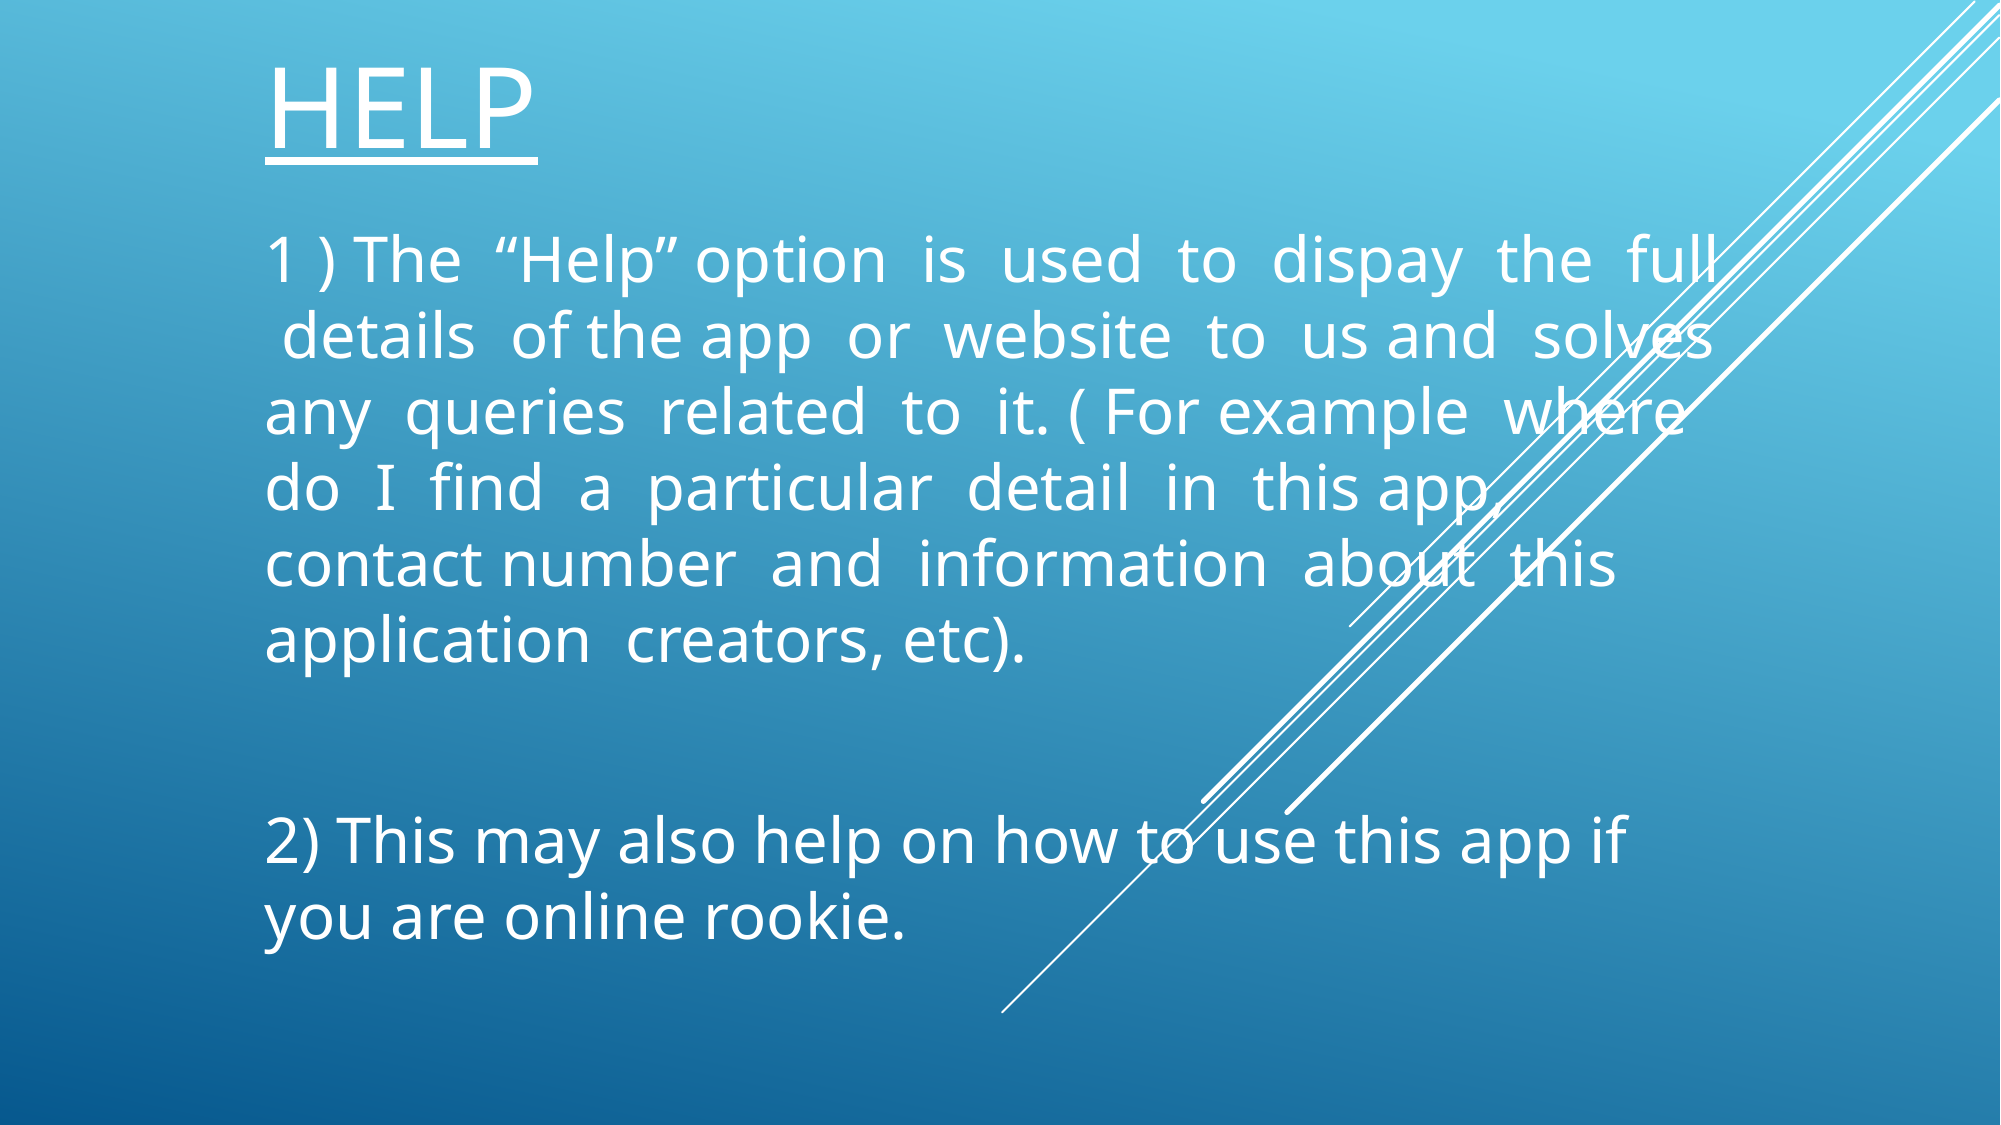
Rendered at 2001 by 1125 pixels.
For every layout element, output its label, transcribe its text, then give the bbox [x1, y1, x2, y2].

title Help [249, 0, 1750, 179]
subtitle 1 ) The “Help” option is used to dispay the full details of the app or website to us and solves any queries related to it. ( For example where do I find a particular detail in this app, contact number and information about this application creators, etc). 2) This may also help on how to use this app if you are online rookie. [249, 211, 1750, 963]
